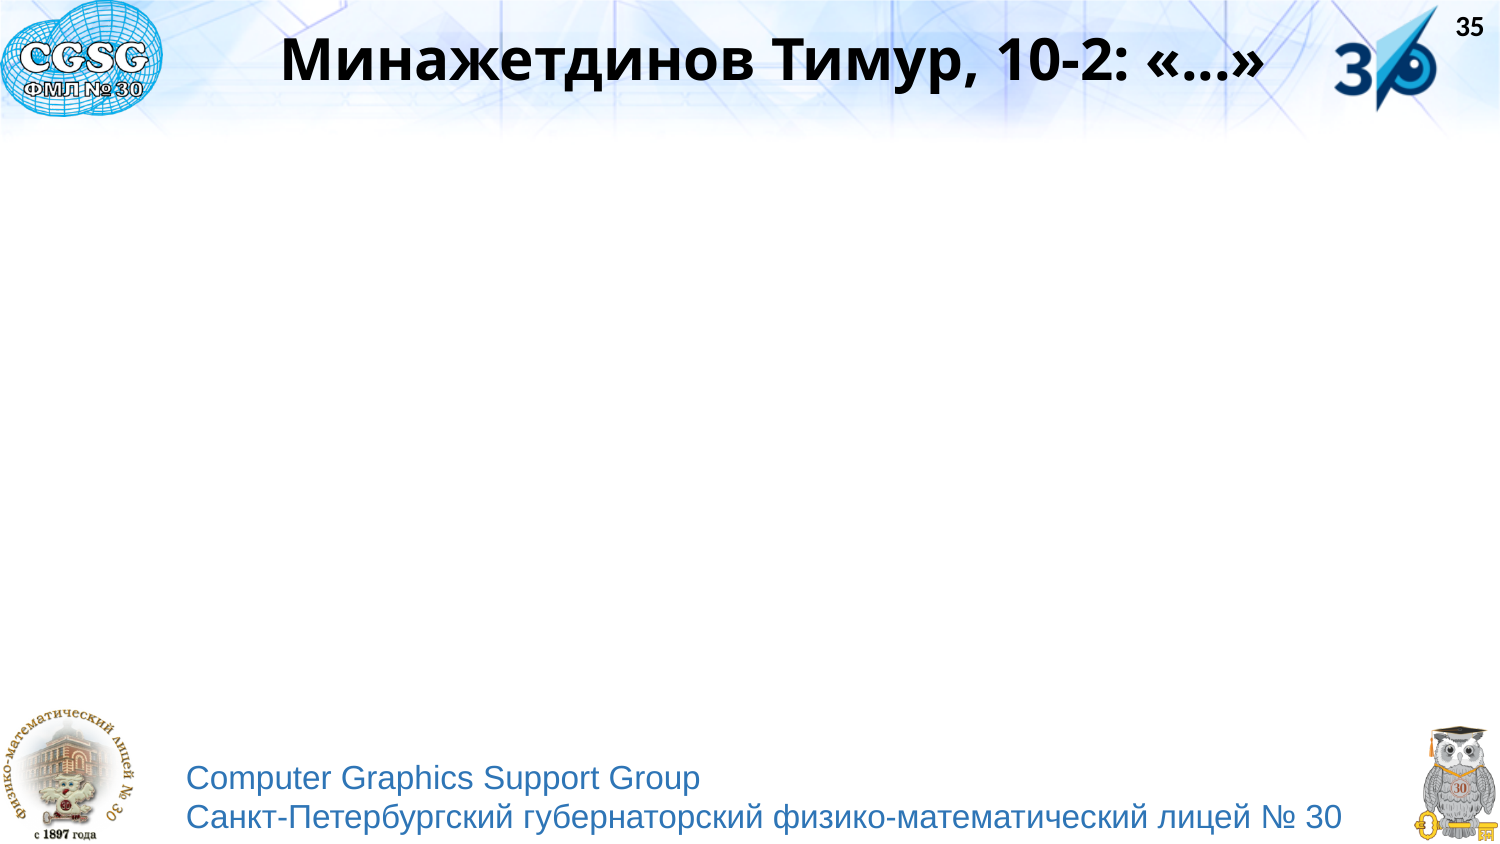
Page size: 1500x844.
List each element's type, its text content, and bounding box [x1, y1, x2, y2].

picture [0, 686, 156, 844]
title Минажетдинов Тимур, 10-2: «...» [149, 9, 1397, 114]
picture [0, 0, 1500, 146]
picture [1414, 726, 1498, 841]
